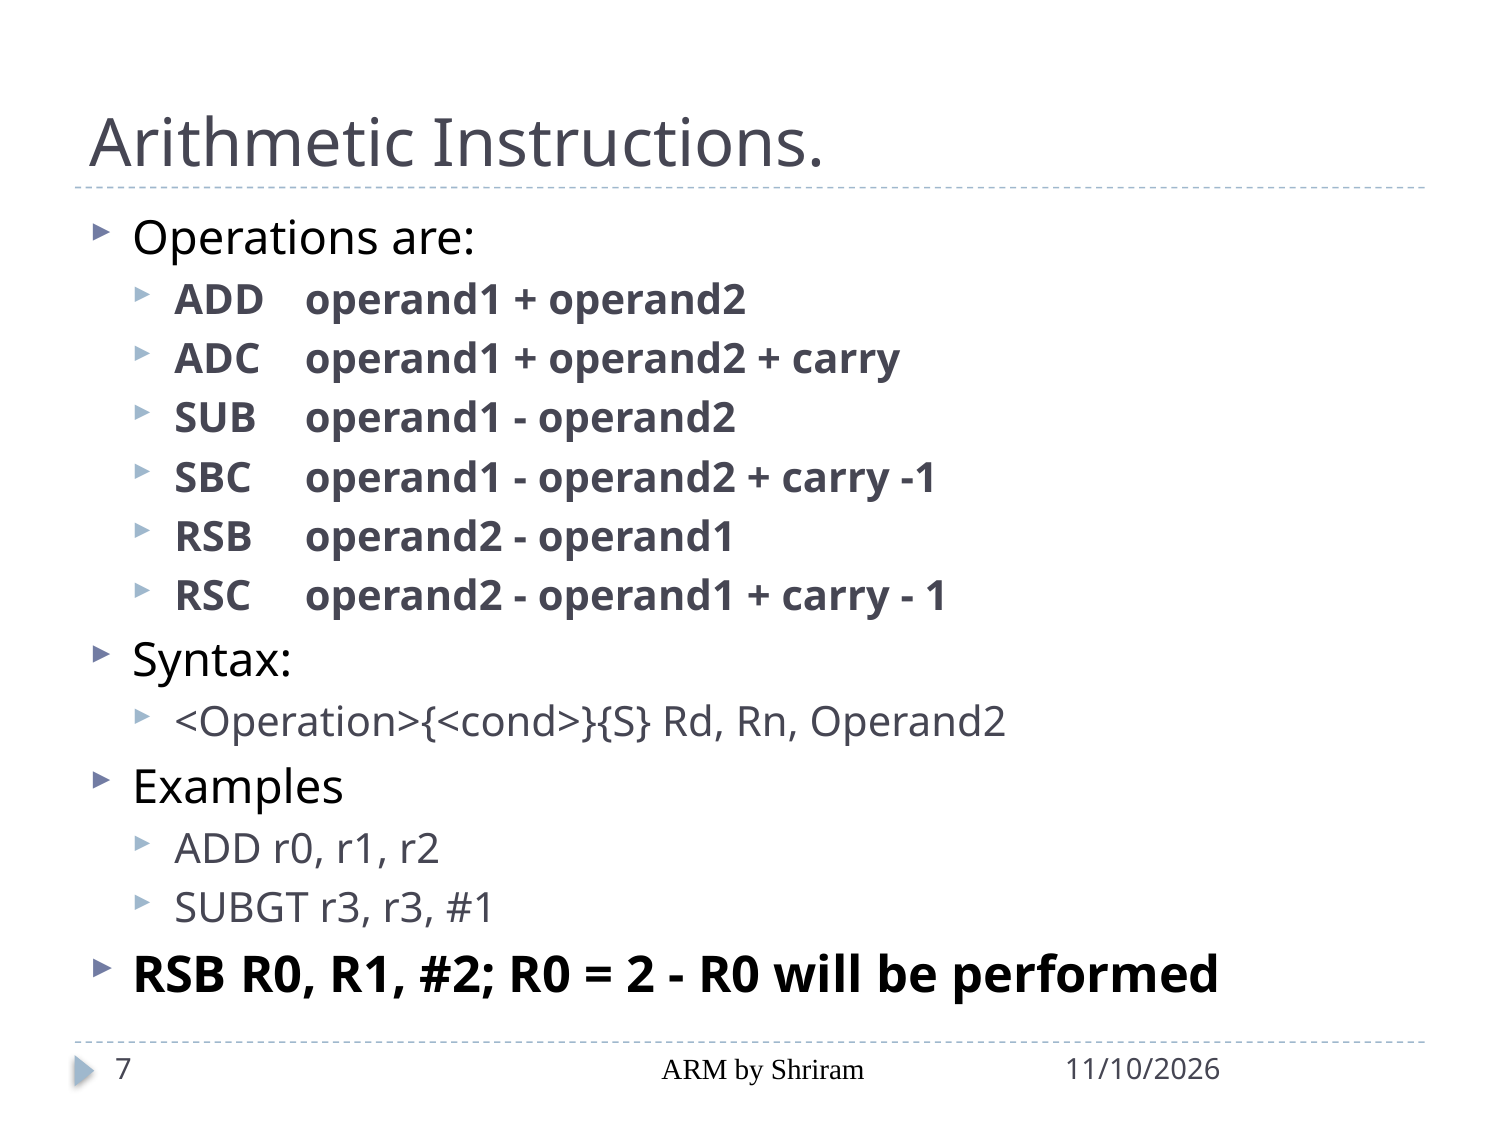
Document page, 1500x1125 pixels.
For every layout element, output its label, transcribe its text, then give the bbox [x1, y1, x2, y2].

list Operations are: ADD operand1 + operand2 ADC operand1 + operand2 + carry SUB operand1 - operand2 SBC operand1 - operand2 + carry -1 RSB operand2 - operand1 RSC operand2 - operand1 + carry - 1 Syntax: <Operation>{<cond>}{S} Rd, Rn, Operand2 Examples ADD r0, r1, r2 SUBGT r3, r3, #1 RSB R0, R1, #2; R0 = 2 - R0 will be performed [75, 200, 1425, 1010]
title Arithmetic Instructions. [75, 24, 1425, 188]
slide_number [1051, 1042, 1426, 1103]
footer ARM by Shriram [475, 1042, 1051, 1103]
slide_number 7 [100, 1042, 426, 1103]
